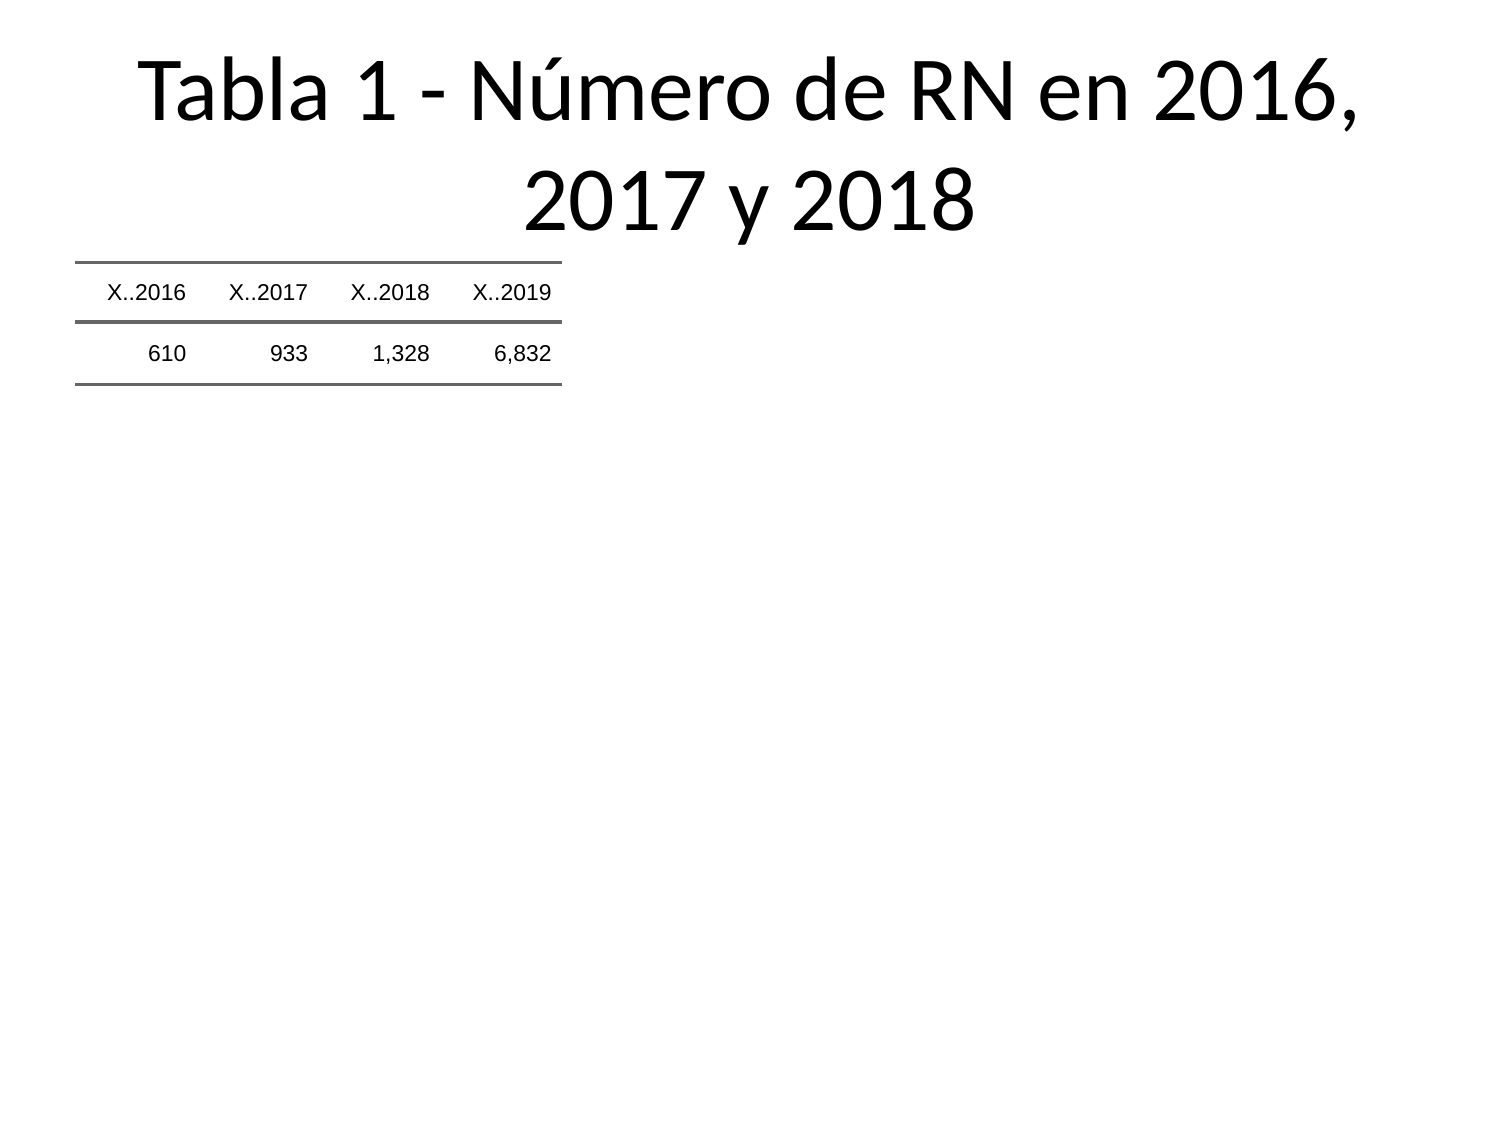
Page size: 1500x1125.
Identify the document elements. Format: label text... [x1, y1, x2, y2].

table_header X..2016 [75, 264, 197, 320]
table_cell 610 [75, 324, 197, 383]
table_header X..2017 [197, 264, 319, 320]
title Tabla 1 - Número de RN en 2016, 2017 y 2018 [75, 45, 1425, 233]
table_header X..2018 [319, 264, 440, 320]
table_header X..2019 [440, 264, 562, 320]
table_cell 933 [197, 324, 319, 383]
table_cell 6,832 [440, 324, 562, 383]
table_cell 1,328 [319, 324, 440, 383]
